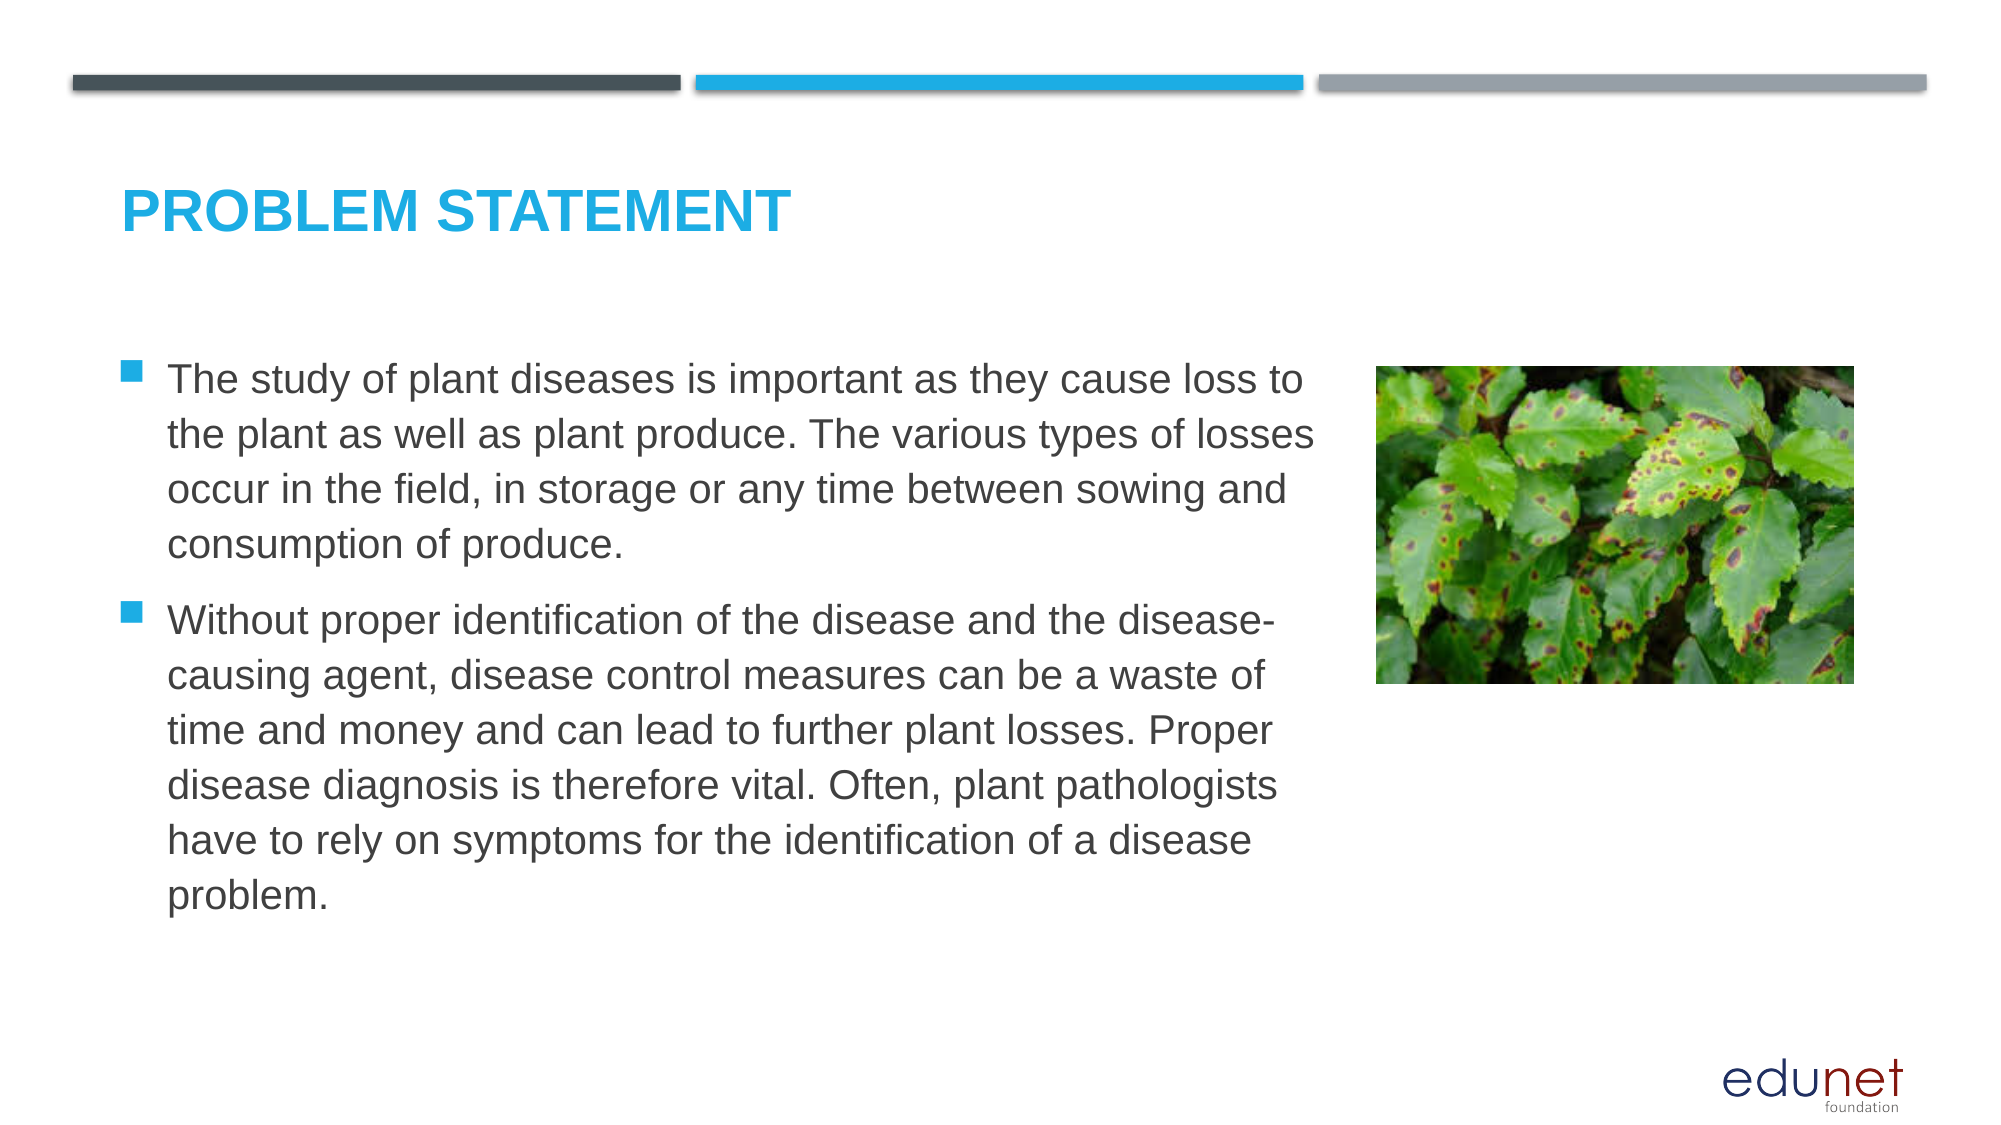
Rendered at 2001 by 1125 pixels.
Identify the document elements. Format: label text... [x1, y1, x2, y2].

picture [1719, 1056, 1905, 1116]
list The study of plant diseases is important as they cause loss to the plant as well as plant produce. The various types of losses occur in the field, in storage or any time between sowing and consumption of produce. Without proper identification of the disease and the disease-causing agent, disease control measures can be a waste of time and money and can lead to further plant losses. Proper disease diagnosis is therefore vital. Often, plant pathologists have to rely on symptoms for the identification of a disease problem. [101, 249, 1339, 1016]
picture [1375, 366, 1854, 685]
title Problem Statement [106, 163, 1917, 251]
